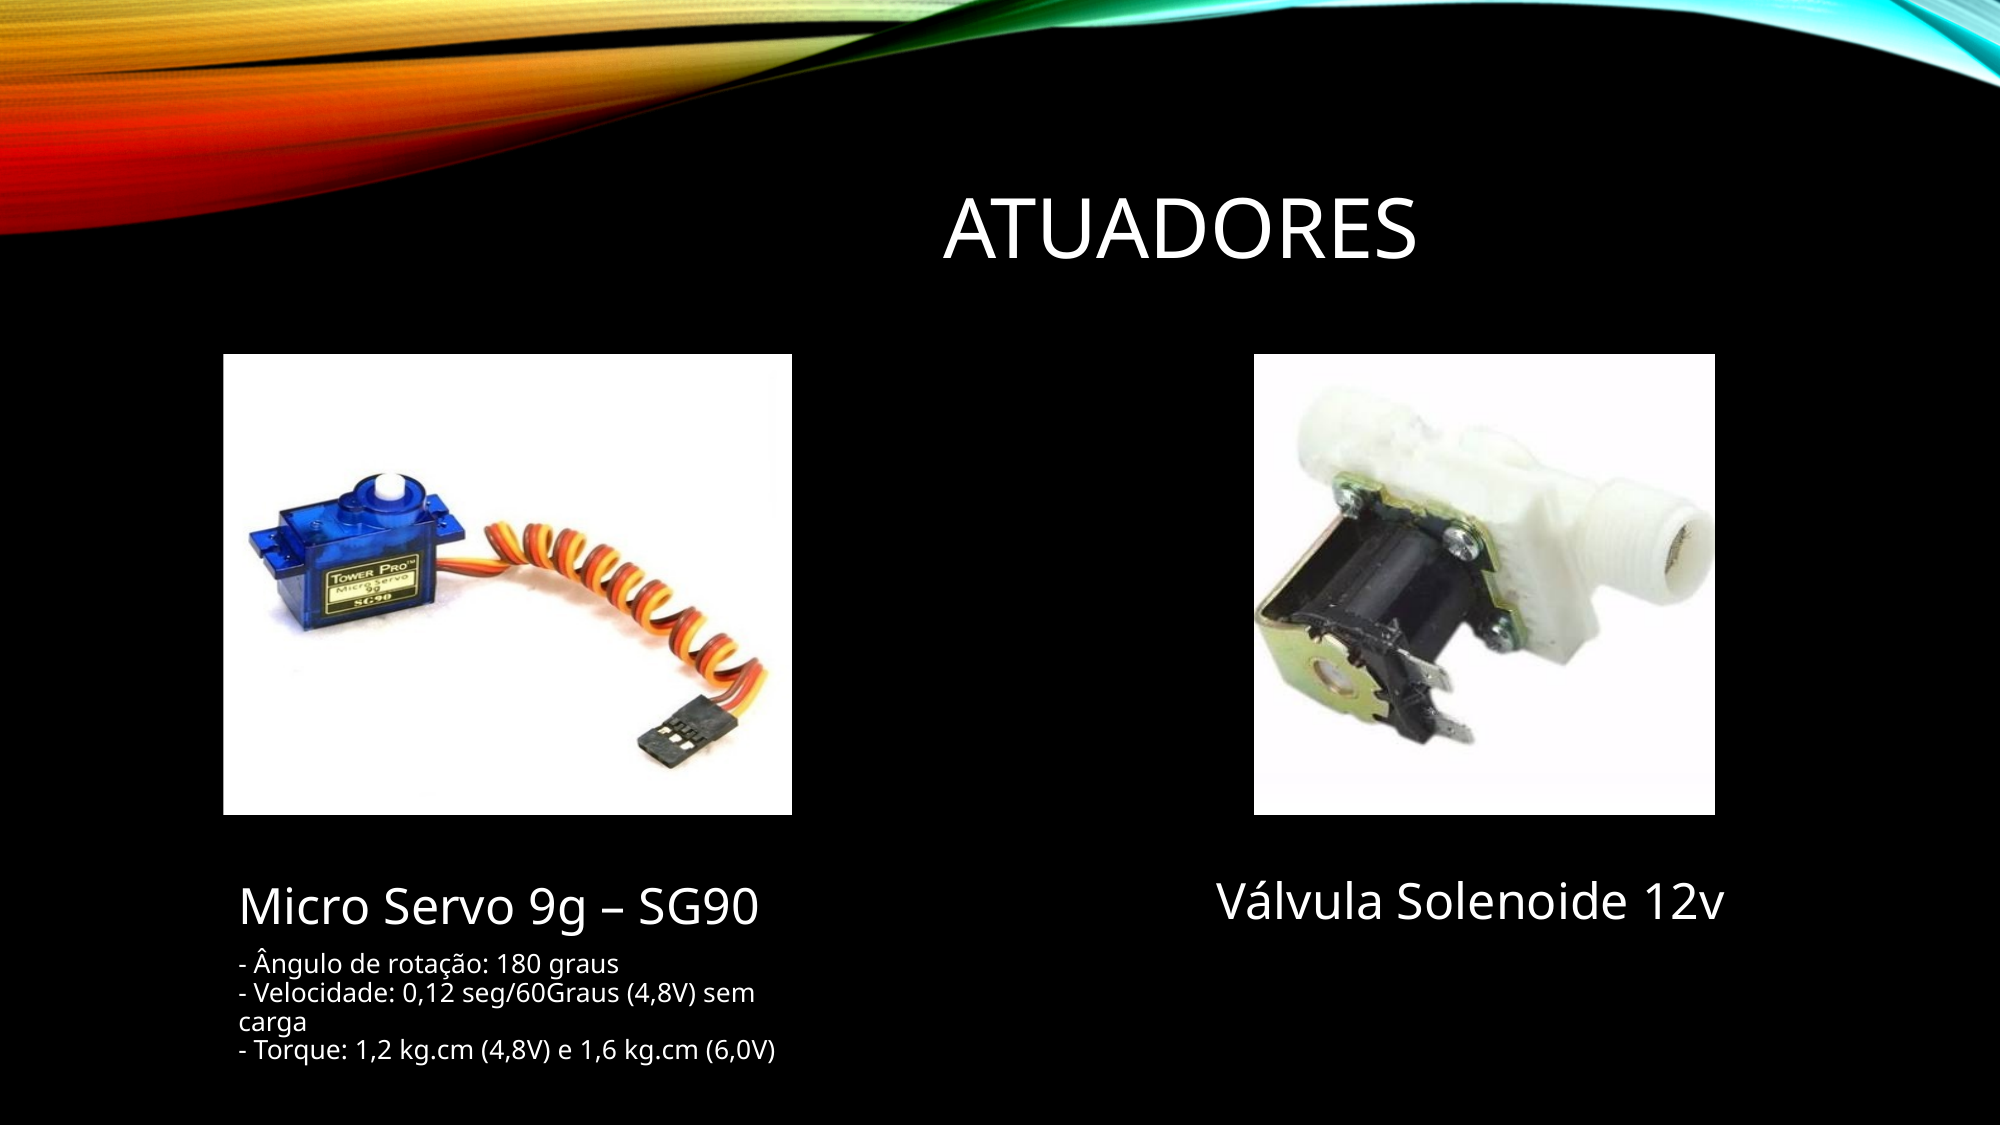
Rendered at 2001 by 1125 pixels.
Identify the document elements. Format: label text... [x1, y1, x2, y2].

list Micro Servo 9g – SG90 [223, 827, 792, 943]
picture [1254, 354, 1715, 815]
list Válvula Solenoide 12v [1201, 826, 1768, 939]
picture [0, 0, 2000, 237]
list - Ângulo de rotação: 180 graus - Velocidade: 0,12 seg/60Graus (4,8V) sem carga - Torque: 1,2 kg.cm (4,8V) e 1,6 kg.cm (6,0V) [223, 943, 792, 1090]
picture [223, 354, 793, 815]
title atuadores [474, 125, 1888, 338]
